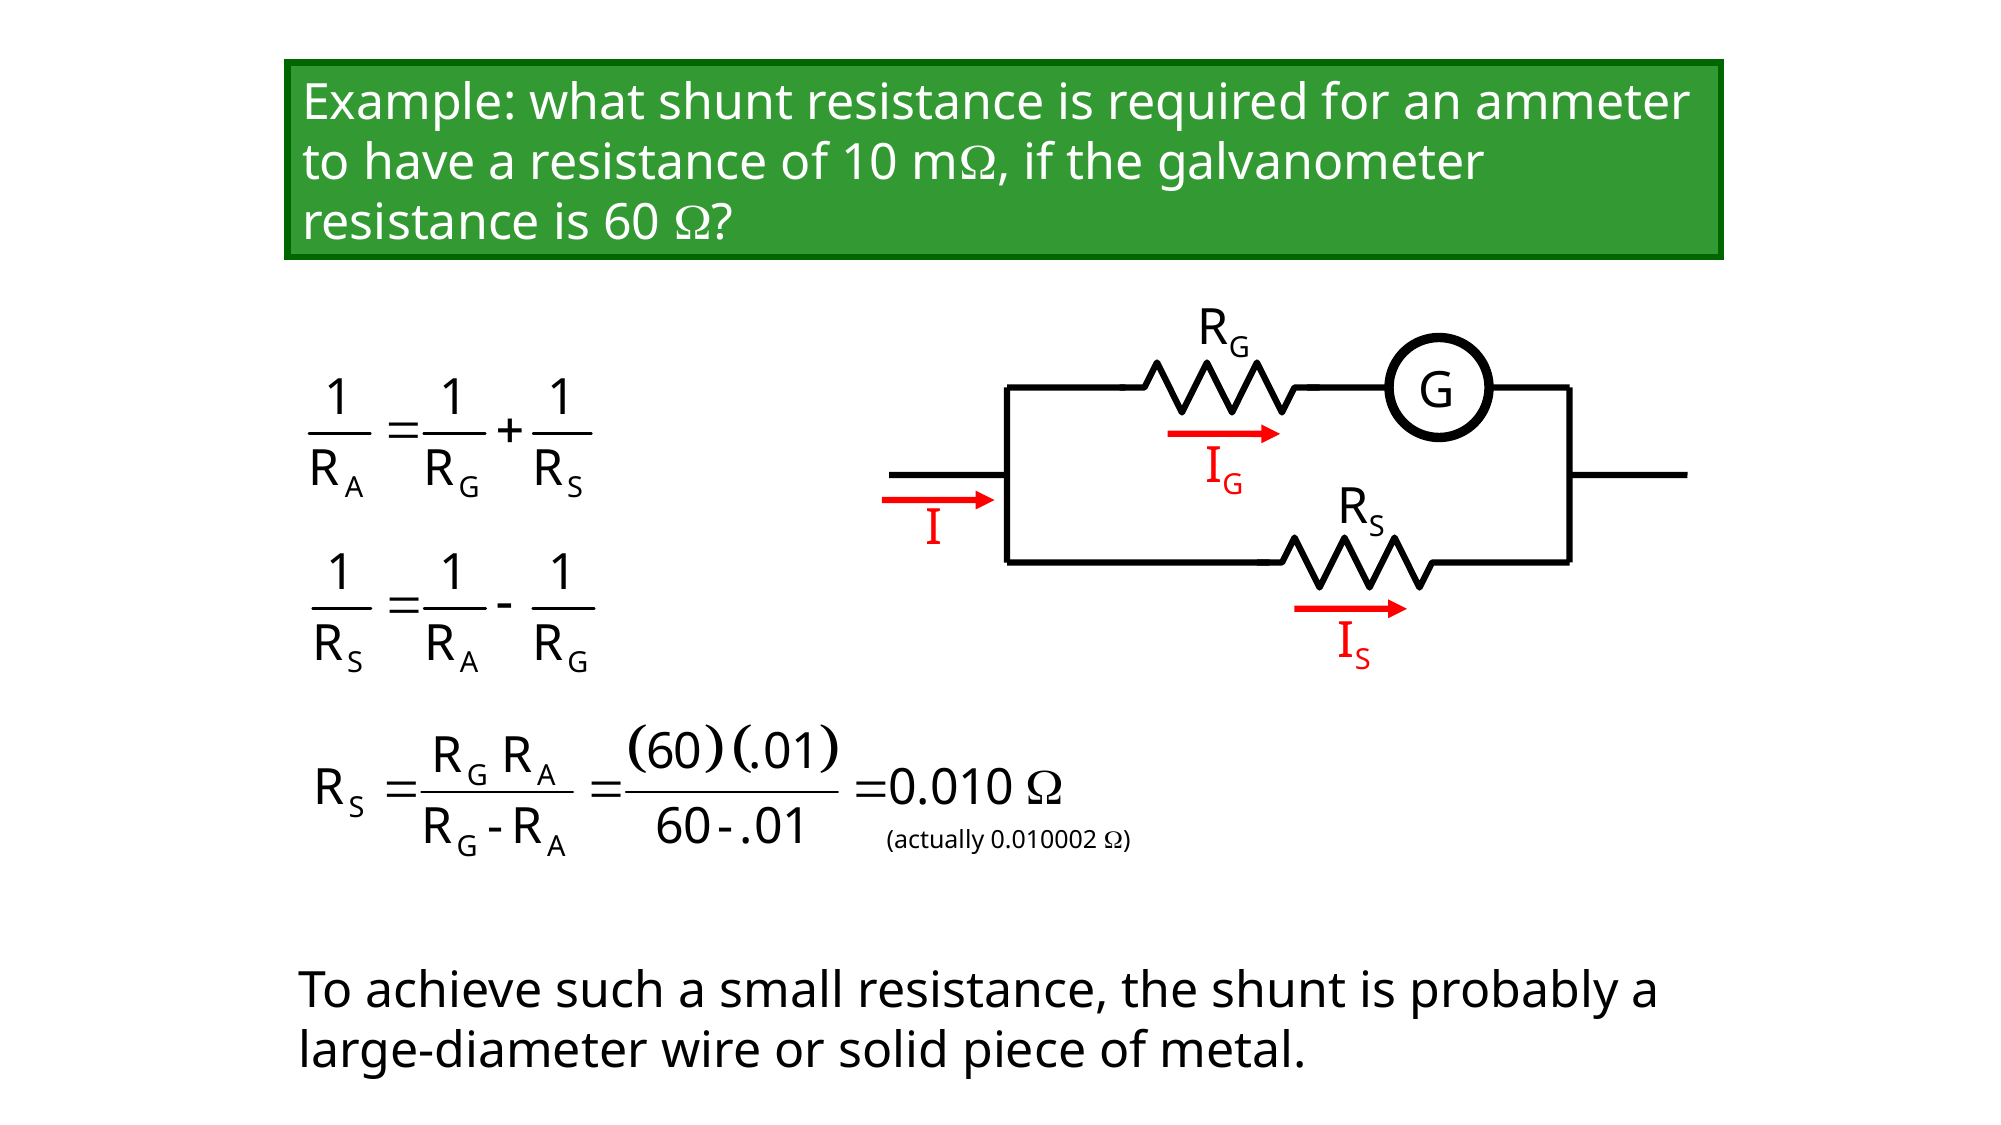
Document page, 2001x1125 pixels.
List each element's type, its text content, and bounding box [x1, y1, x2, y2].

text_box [303, 541, 605, 684]
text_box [300, 366, 601, 509]
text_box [881, 287, 1688, 676]
text_box (actually 0.010002 ) [1076, 816, 1172, 862]
text_box To achieve such a small resistance, the shunt is probably a large-diameter wire or solid piece of metal. [283, 949, 1696, 1085]
text_box Example: what shunt resistance is required for an ammeter to have a resistance of 10 m, if the galvanometer resistance is 60 ? [287, 62, 1722, 258]
text_box A galvanometer-based ammeter uses a galvanometer and a shunt, connected in parallel: [275, 49, 1725, 185]
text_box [309, 716, 1073, 867]
